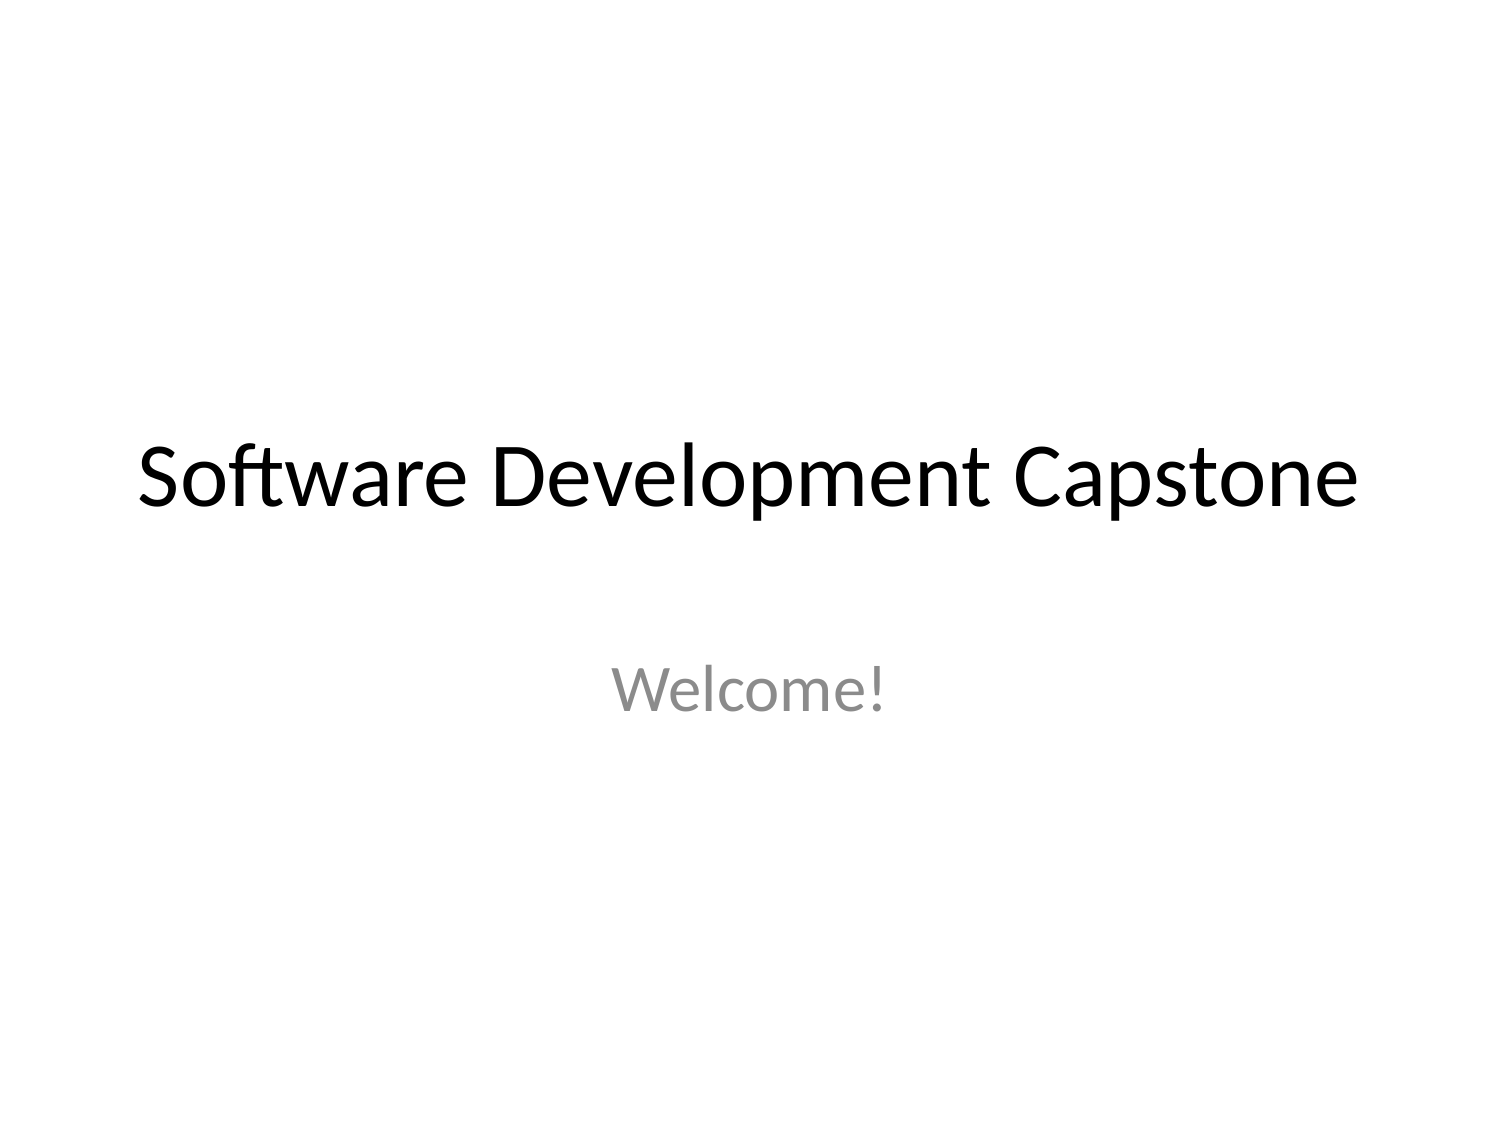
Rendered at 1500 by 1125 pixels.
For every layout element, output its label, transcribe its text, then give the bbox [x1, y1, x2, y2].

title Software Development Capstone [112, 349, 1388, 591]
subtitle Welcome! [225, 637, 1275, 925]
